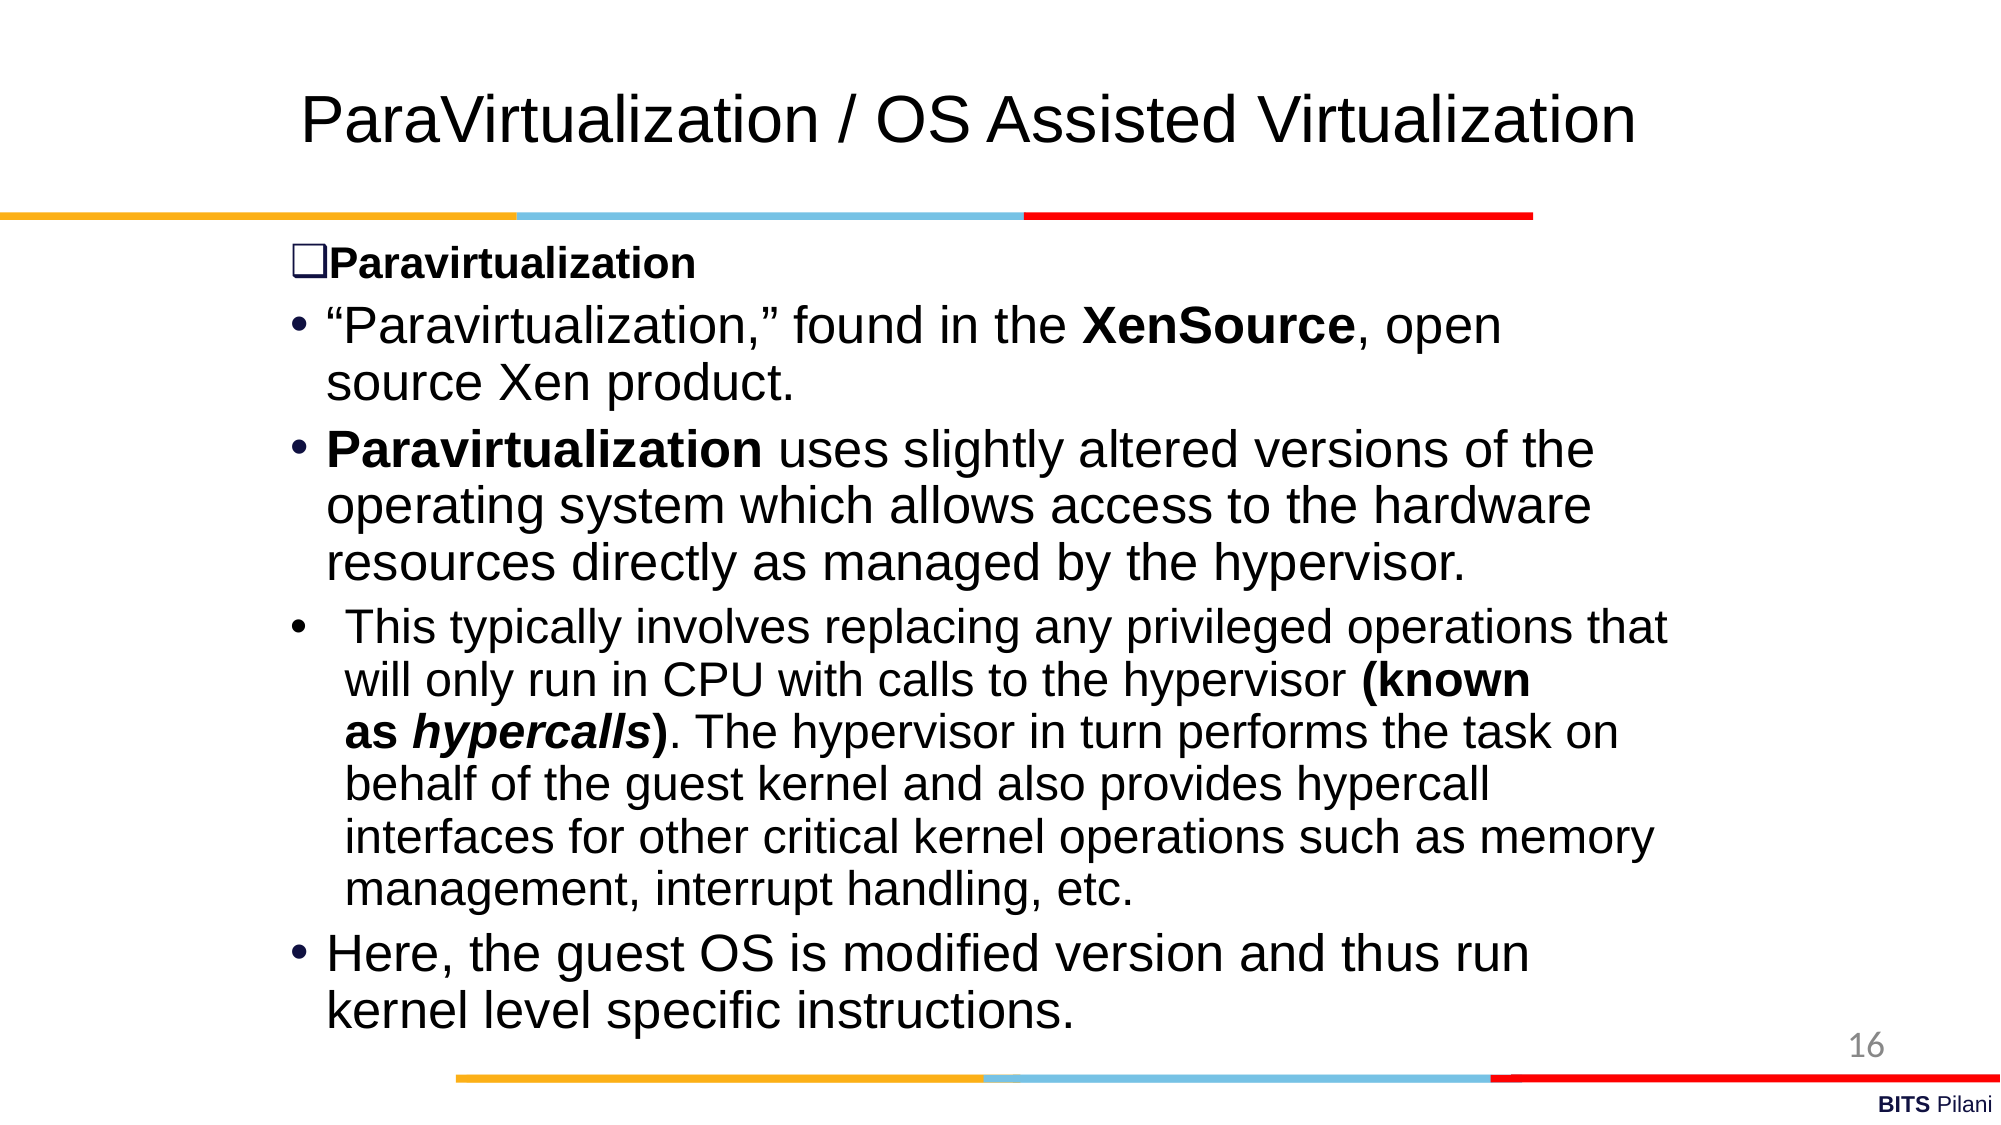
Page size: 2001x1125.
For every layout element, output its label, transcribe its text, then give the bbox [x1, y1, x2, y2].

text_box ParaVirtualization / OS Assisted Virtualization [300, 24, 1688, 213]
list Paravirtualization “Paravirtualization,” found in the XenSource, open source Xen product. Paravirtualization uses slightly altered versions of the operating system which allows access to the hardware resources directly as managed by the hypervisor. This typically involves replacing any privileged operations that will only run in CPU with calls to the hypervisor (known as hypercalls). The hypervisor in turn performs the task on behalf of the guest kernel and also provides hypercall interfaces for other critical kernel operations such as memory management, interrupt handling, etc. Here, the guest OS is modified version and thus run kernel level specific instructions. [275, 232, 1688, 1050]
slide_number 16 [1433, 1012, 1900, 1073]
